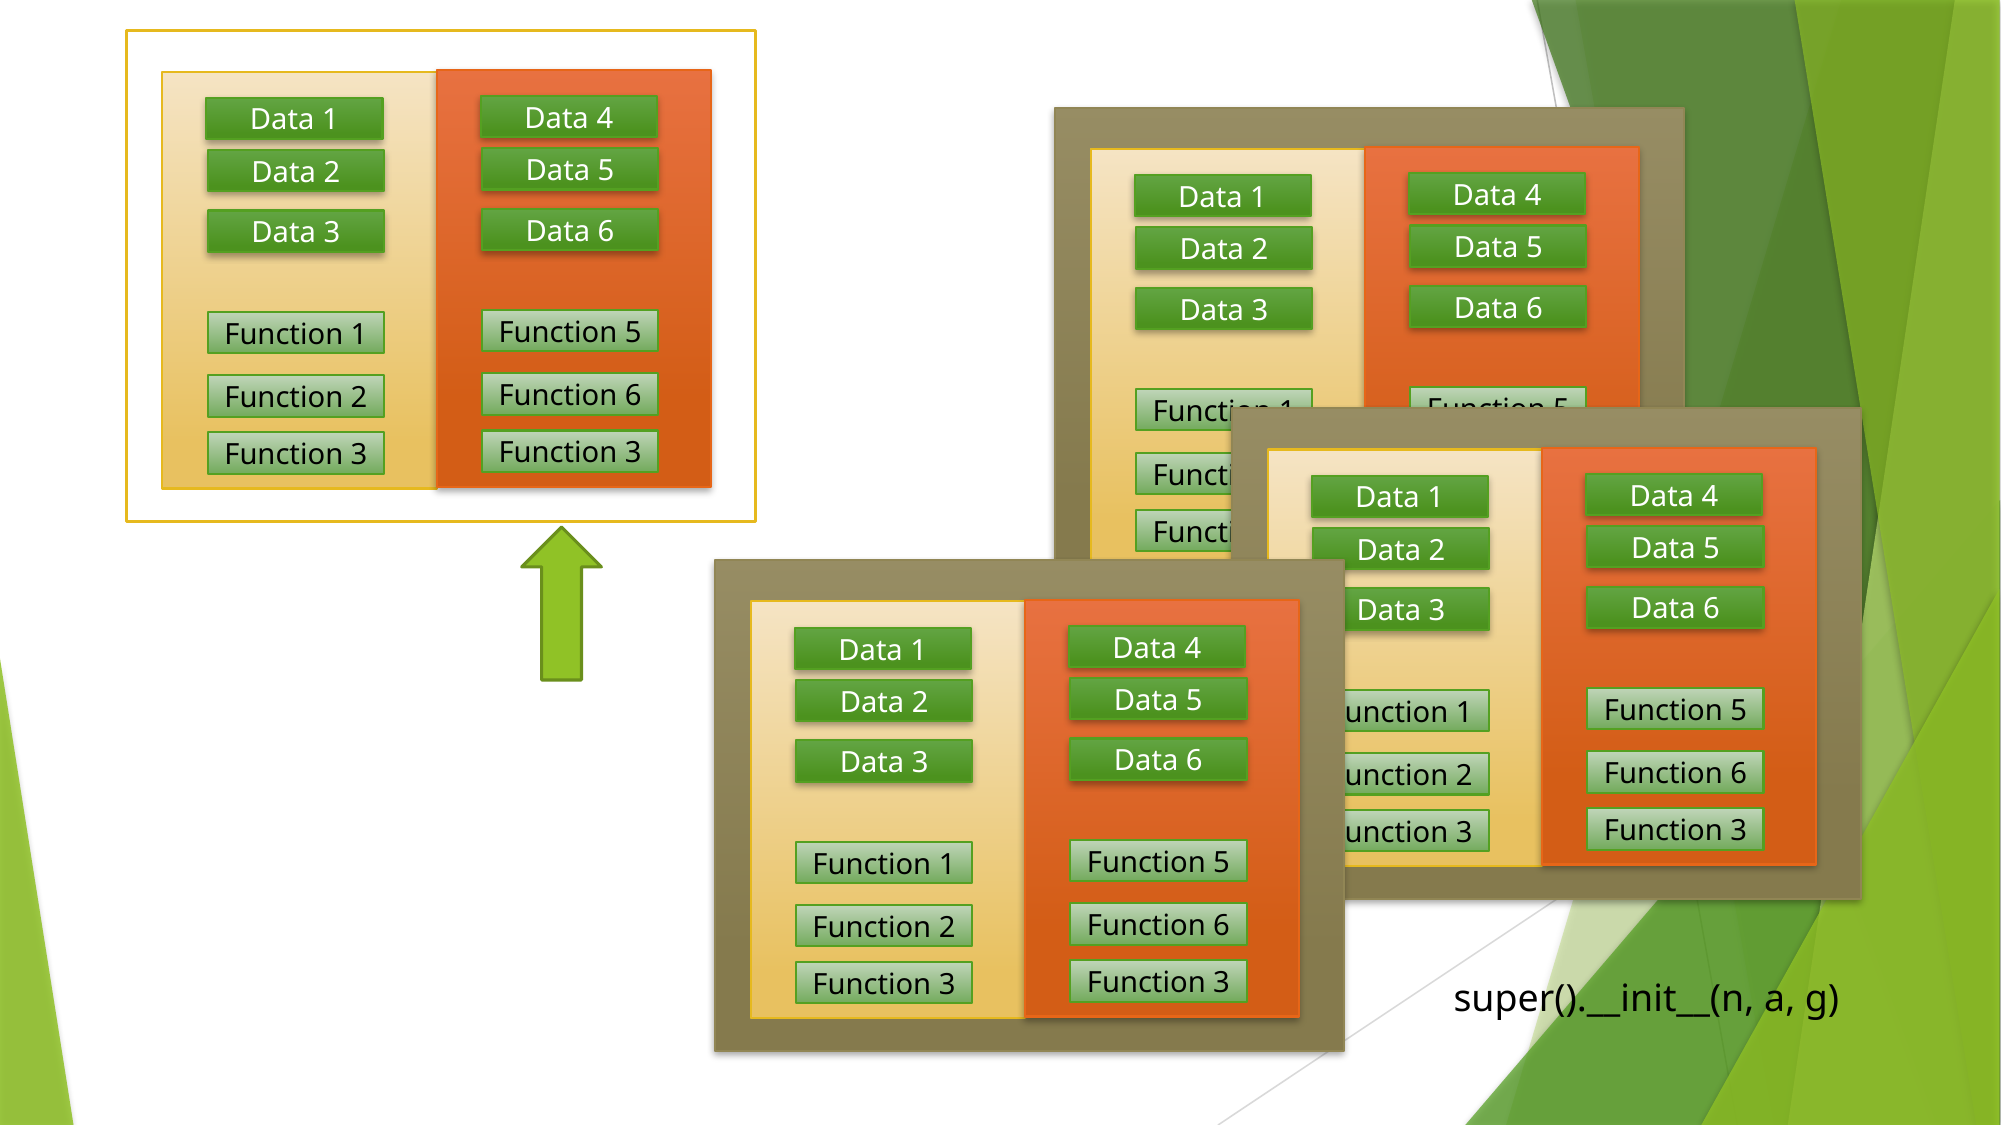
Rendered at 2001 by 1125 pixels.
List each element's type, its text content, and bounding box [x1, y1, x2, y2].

text_box Data 1 [794, 627, 972, 670]
text_box [1364, 146, 1640, 406]
text_box Data 2 [1135, 226, 1313, 270]
text_box Function 3 [795, 961, 973, 1004]
text_box Data 6 [1586, 586, 1765, 629]
text_box Data 4 [1408, 172, 1586, 215]
text_box Data 3 [1135, 287, 1313, 330]
text_box Data 6 [481, 208, 659, 251]
text_box Data 3 [207, 209, 385, 253]
text_box Data 5 [1409, 224, 1587, 268]
text_box [750, 600, 1022, 1019]
text_box [1267, 448, 1539, 867]
text_box Function 3 [207, 431, 385, 475]
text_box Data 5 [1069, 677, 1248, 720]
text_box Function 3 [1349, 809, 1490, 852]
text_box Data 1 [1134, 174, 1312, 217]
text_box Data 2 [1312, 527, 1490, 570]
text_box Function 5 [1586, 687, 1765, 730]
text_box Function 1 [1349, 689, 1490, 732]
text_box Data 3 [795, 739, 973, 783]
text_box Function 3 [1586, 807, 1765, 851]
text_box Function 1 [1135, 388, 1313, 431]
text_box [1541, 447, 1817, 866]
text_box Function 5 [1409, 386, 1587, 406]
text_box Data 6 [1409, 285, 1587, 328]
text_box Data 6 [1069, 737, 1248, 781]
text_box super().__init__(n, a, g) [1438, 966, 1933, 1027]
text_box Function 3 [1069, 959, 1248, 1003]
text_box Function 5 [481, 309, 659, 352]
text_box Function 6 [1586, 750, 1765, 794]
text_box Function 1 [207, 311, 385, 354]
text_box Data 4 [1585, 473, 1763, 516]
text_box Function 6 [481, 372, 659, 416]
text_box [1090, 148, 1361, 558]
text_box Function 2 [207, 374, 385, 418]
text_box [125, 29, 757, 523]
text_box Function 6 [1069, 902, 1248, 946]
text_box Data 4 [480, 95, 658, 138]
text_box Data 3 [1349, 587, 1490, 631]
text_box Function 1 [795, 841, 973, 884]
text_box Data 1 [1311, 475, 1489, 518]
text_box [714, 559, 1345, 1052]
text_box Data 5 [1586, 525, 1765, 568]
text_box [436, 69, 712, 488]
text_box Function 5 [1069, 839, 1248, 882]
text_box [161, 71, 433, 490]
text_box [520, 525, 603, 682]
text_box [1231, 407, 1862, 900]
text_box [1024, 599, 1300, 1018]
text_box Function 2 [795, 904, 973, 947]
text_box Data 4 [1068, 625, 1246, 668]
text_box Data 1 [205, 97, 384, 140]
text_box Function 2 [1349, 752, 1490, 796]
text_box [1054, 107, 1685, 558]
text_box Function 3 [1135, 509, 1226, 552]
text_box Data 2 [207, 149, 385, 192]
text_box Function 2 [1135, 452, 1226, 495]
text_box Data 2 [795, 679, 973, 722]
text_box Function 3 [481, 429, 659, 473]
text_box Data 5 [481, 147, 659, 191]
